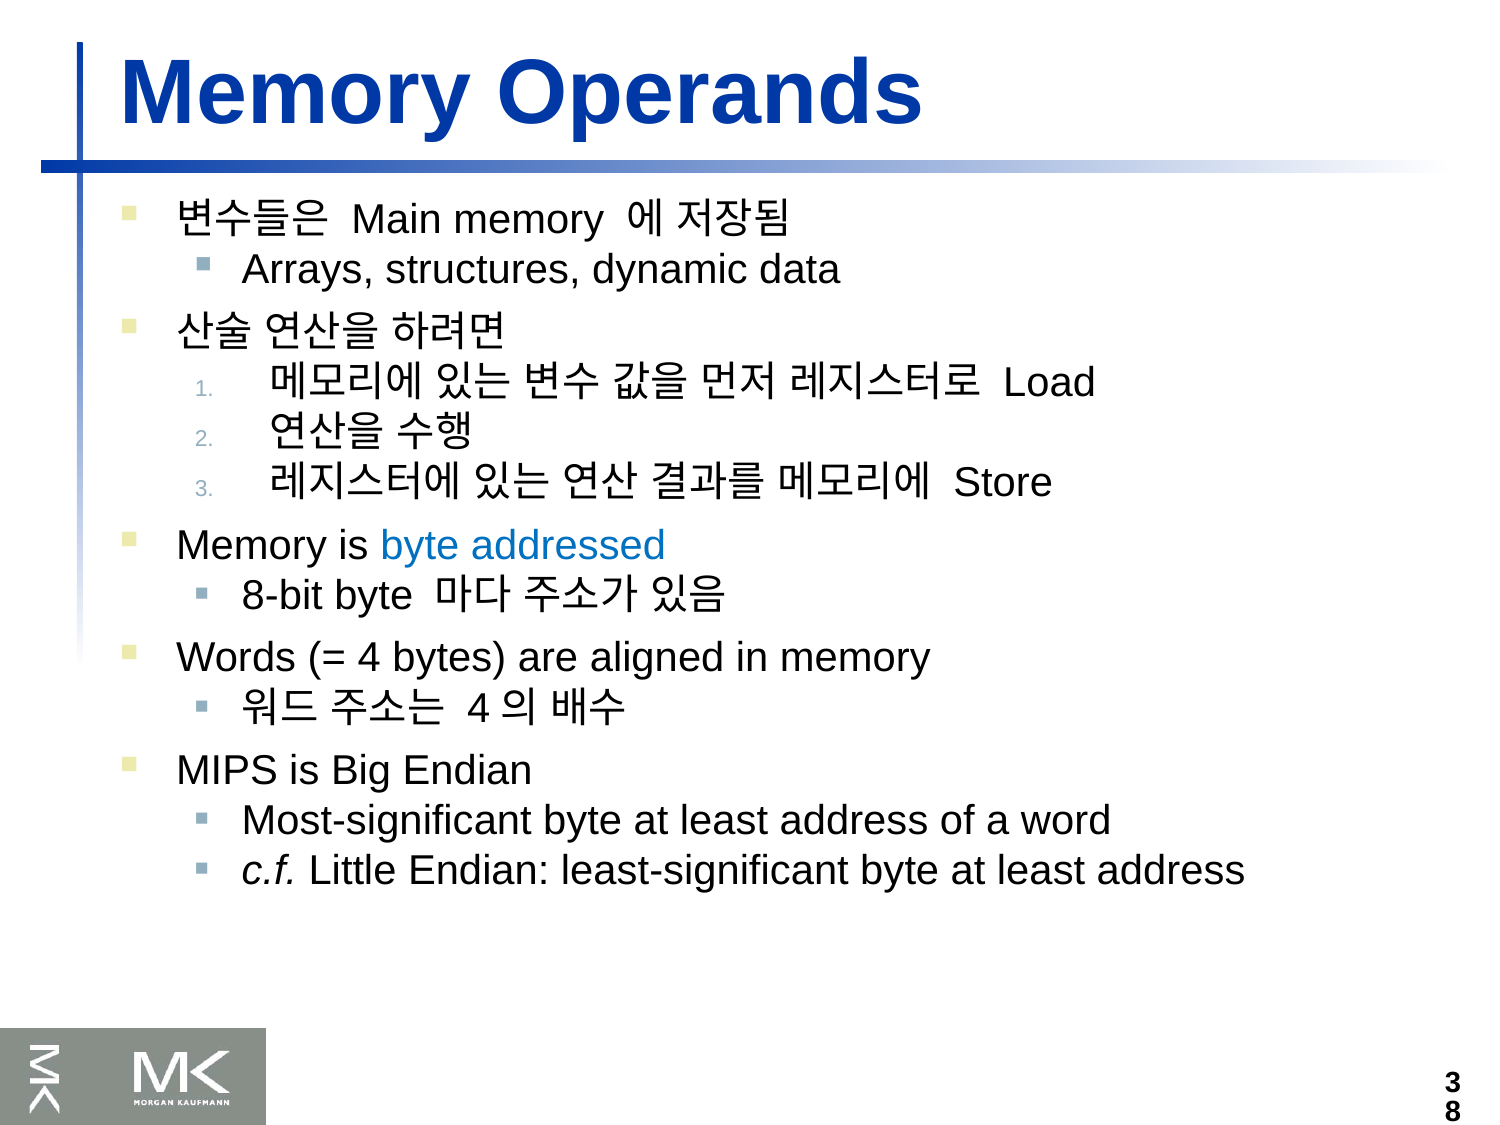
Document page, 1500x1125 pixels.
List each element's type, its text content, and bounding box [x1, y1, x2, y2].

slide_number 38 [1436, 1057, 1472, 1107]
list 변수들은 Main memory 에 저장됨 Arrays, structures, dynamic data 산술 연산을 하려면 메모리에 있는 변수 값을 먼저 레지스터로 Load 연산을 수행 레지스터에 있는 연산 결과를 메모리에 Store Memory is byte addressed 8-bit byte 마다 주소가 있음 Words (= 4 bytes) are aligned in memory 워드 주소는 4의 배수 MIPS is Big Endian Most-significant byte at least address of a word c.f. Little Endian: least-significant byte at least address [111, 184, 1470, 1024]
picture [0, 1028, 266, 1125]
title Memory Operands [111, 23, 1468, 150]
